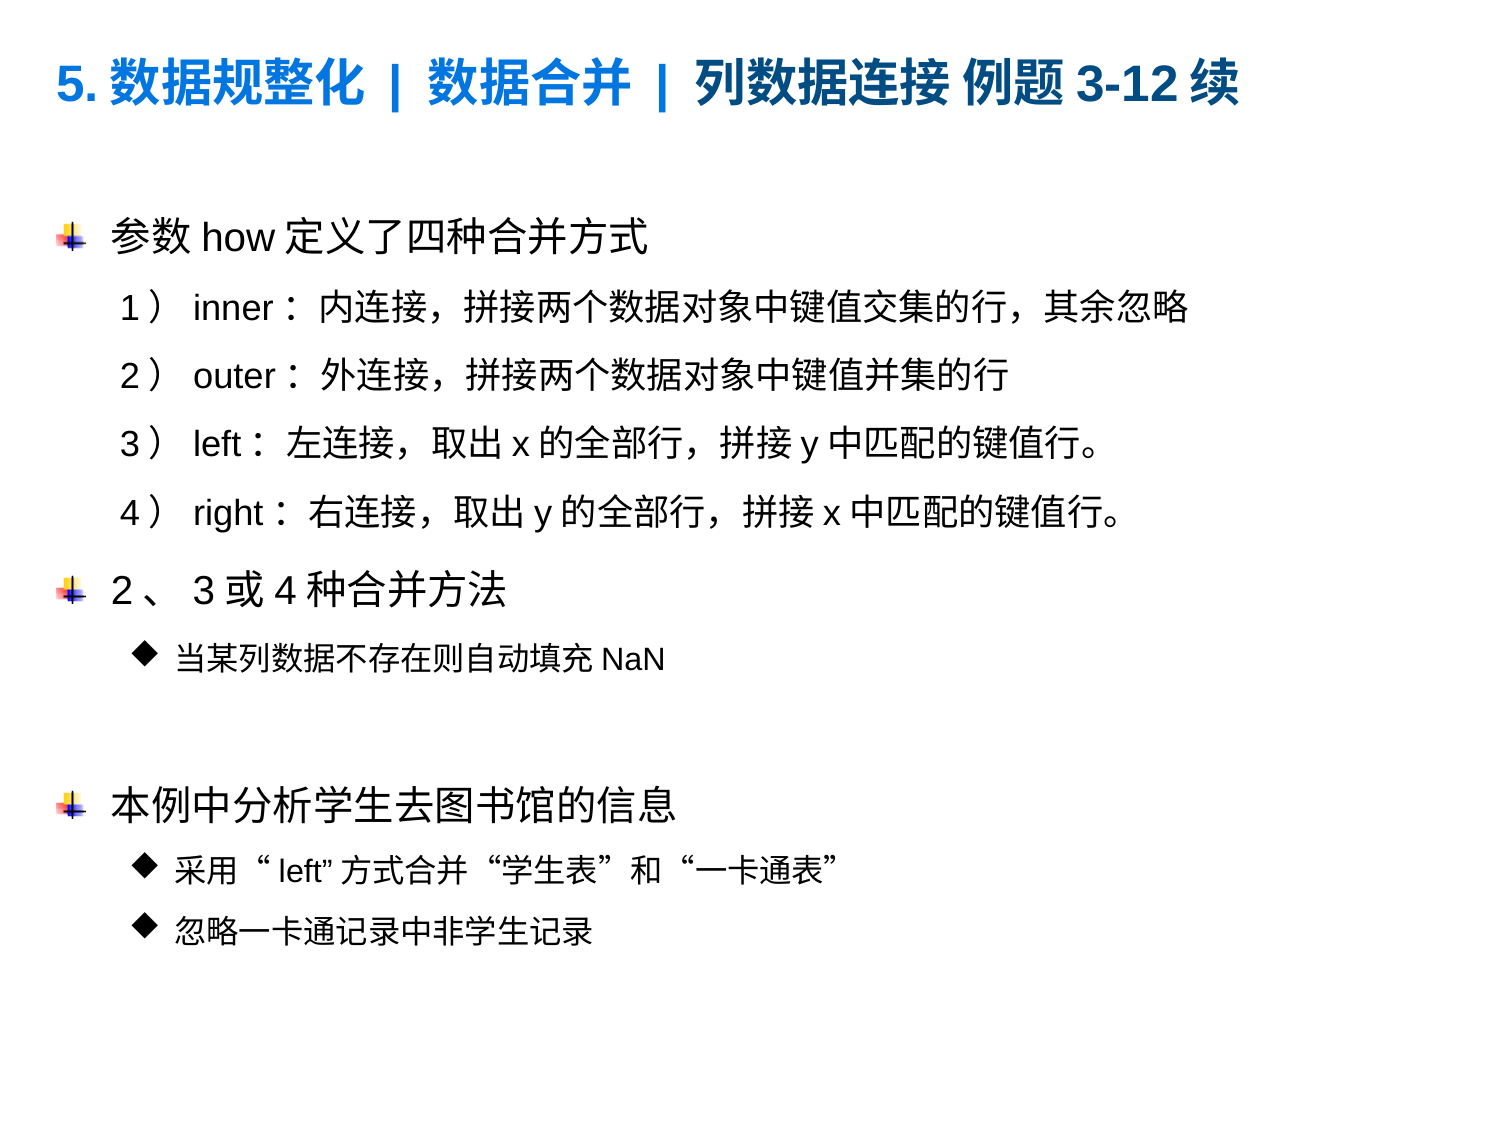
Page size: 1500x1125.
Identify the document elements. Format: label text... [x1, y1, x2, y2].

list 参数how定义了四种合并方式 1）inner：内连接，拼接两个数据对象中键值交集的行，其余忽略 2）outer：外连接，拼接两个数据对象中键值并集的行 3）left：左连接，取出x的全部行，拼接y中匹配的键值行。 4）right：右连接，取出y的全部行，拼接x中匹配的键值行。 2、3或4种合并方法 当某列数据不存在则自动填充NaN 本例中分析学生去图书馆的信息 采用“left”方式合并“学生表”和“一卡通表” 忽略一卡通记录中非学生记录 [41, 184, 1471, 965]
picture [56, 574, 86, 604]
picture [56, 220, 86, 251]
title 5.数据规整化 | 数据合并 | 列数据连接 例题3-12续 [41, 1, 1400, 149]
picture [56, 789, 86, 819]
